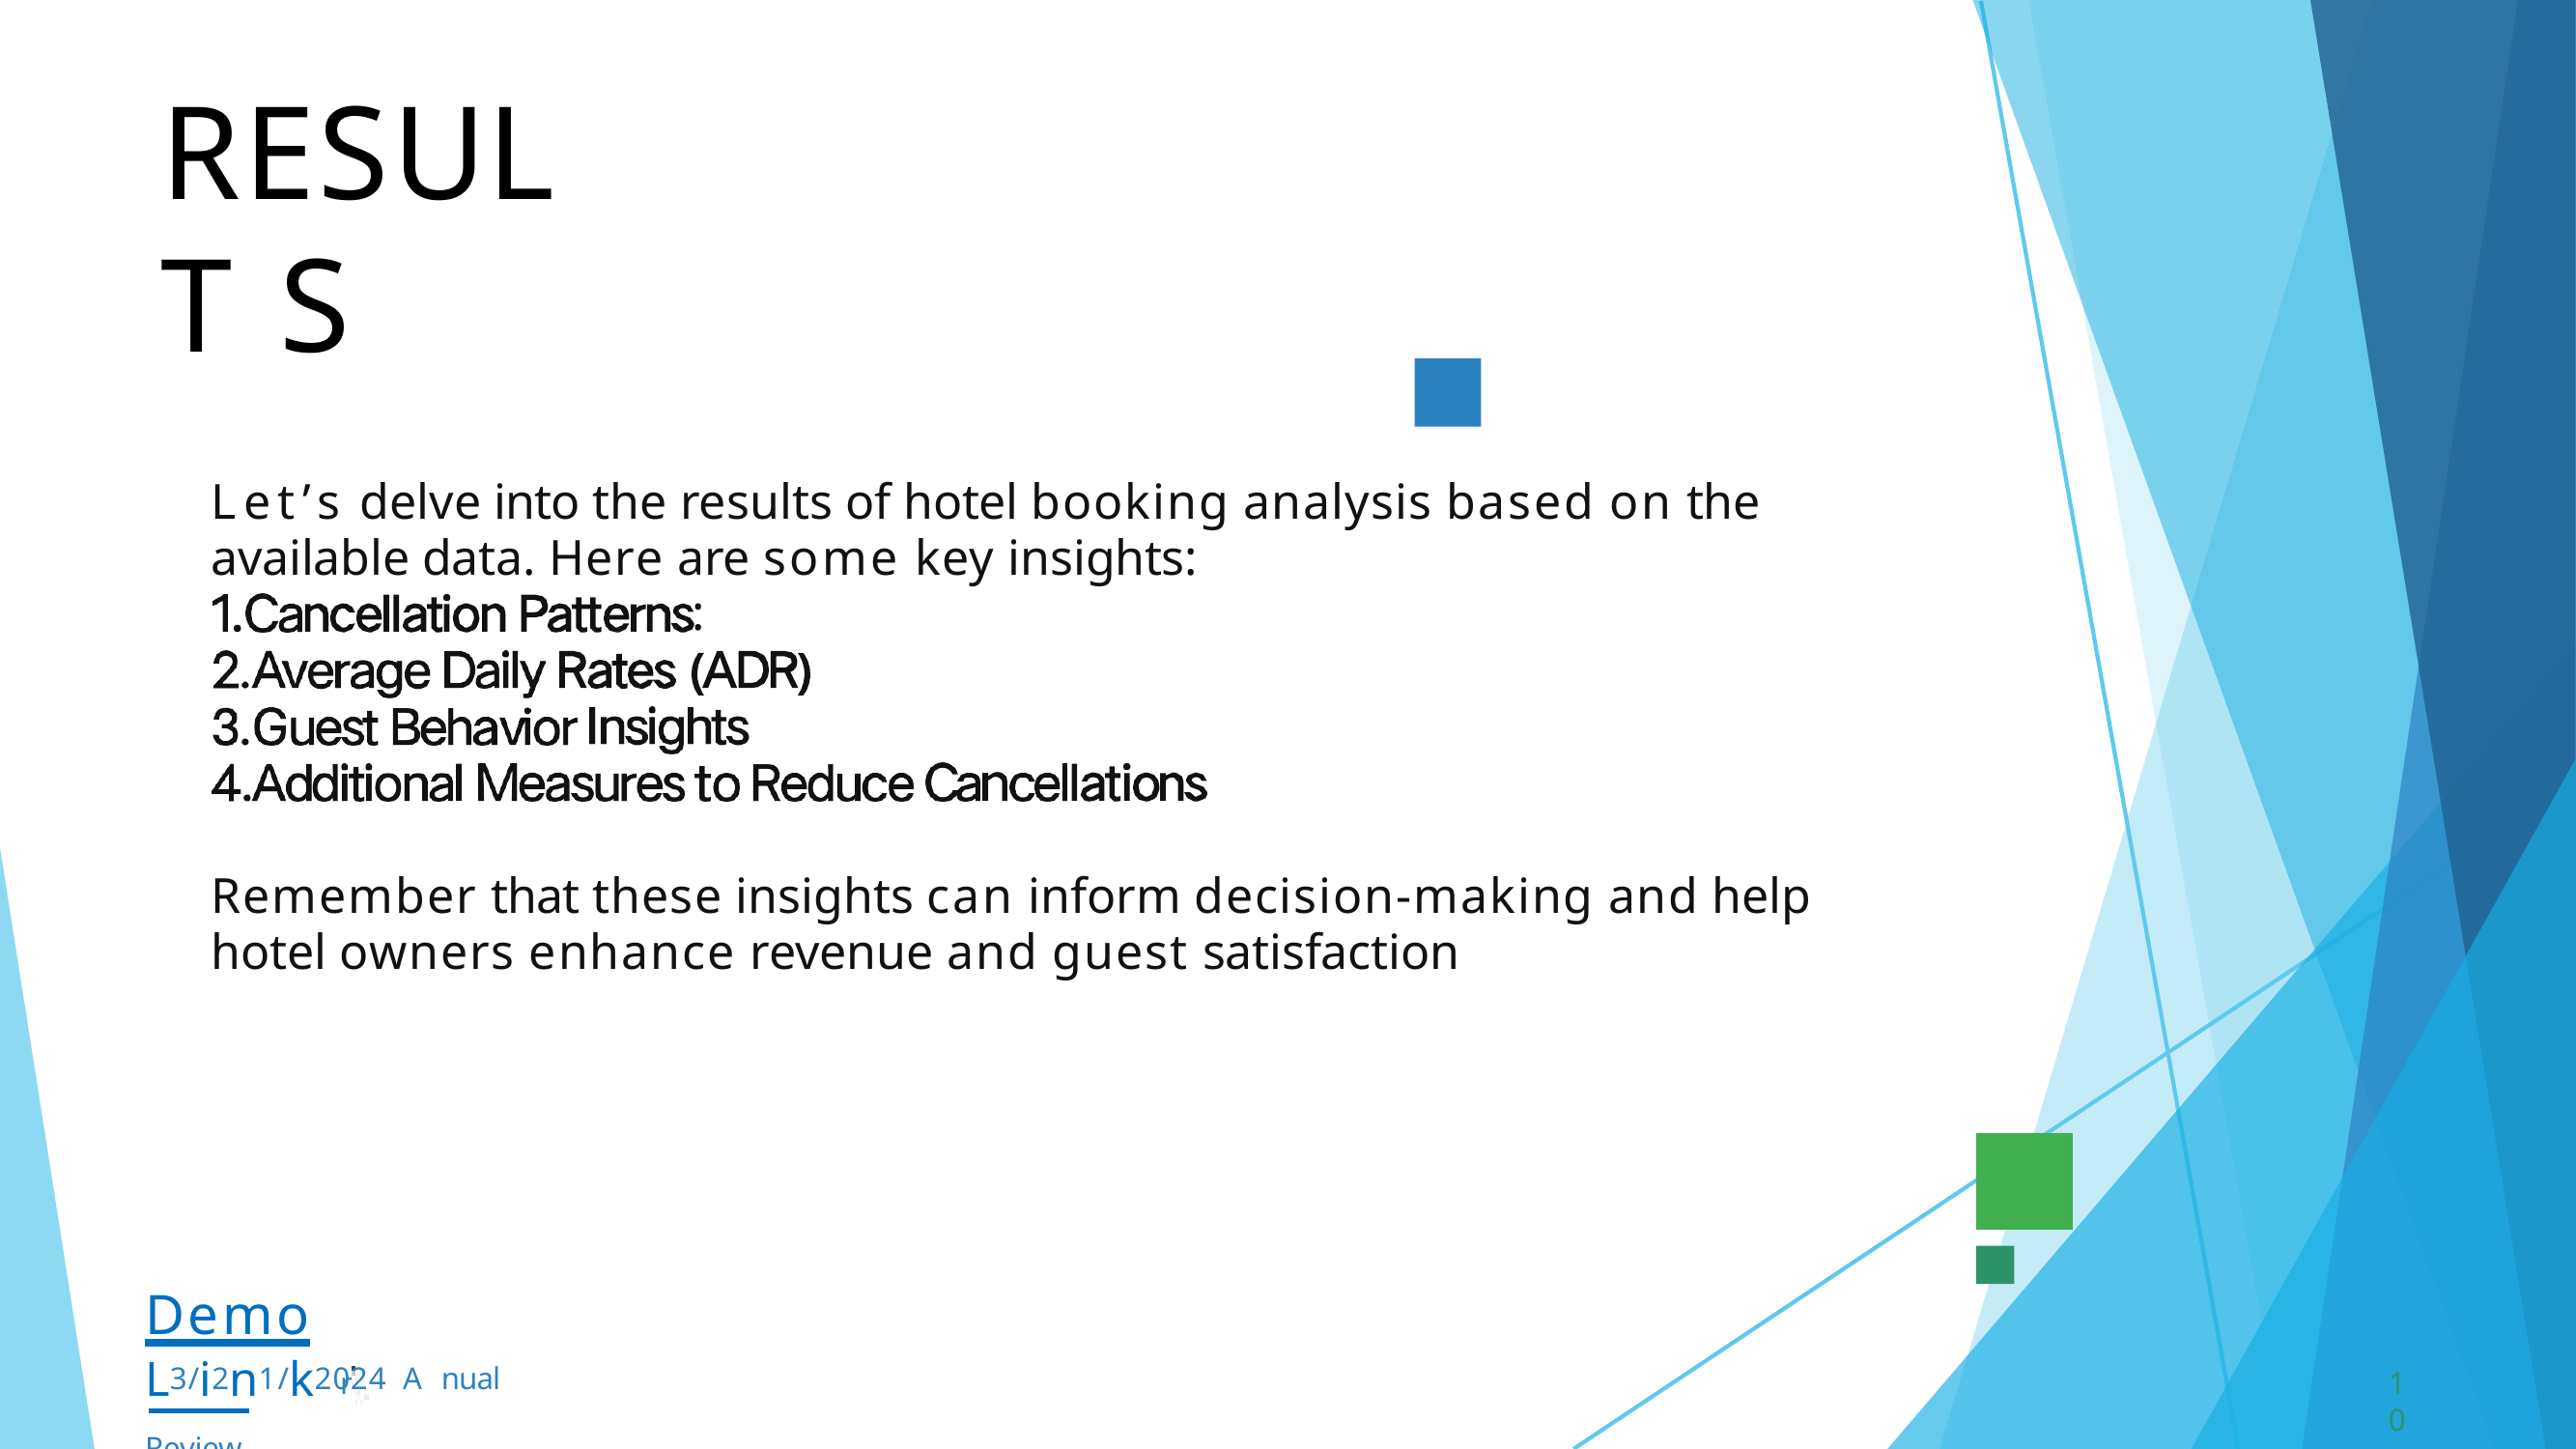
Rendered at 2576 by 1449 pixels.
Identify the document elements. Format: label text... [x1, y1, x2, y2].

picture [352, 1366, 369, 1406]
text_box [212, 593, 506, 634]
text_box Remember that these insights can inform decision-making and help hotel owners enhance revenue and guest satisfaction [209, 861, 1856, 980]
text_box Let’s delve into the results of hotel booking analysis based on the available data. Here are some key insights: : [209, 467, 1911, 640]
text_box 10 [2386, 1362, 2421, 1437]
text_box [1975, 1132, 2073, 1230]
text_box [1414, 357, 1482, 427]
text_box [925, 762, 1208, 803]
text_box Demo L3/i2n1/k2024 A nual Review [138, 1284, 524, 1449]
text_box [1975, 1245, 2015, 1285]
title RESULT S [158, 66, 612, 379]
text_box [212, 650, 914, 803]
